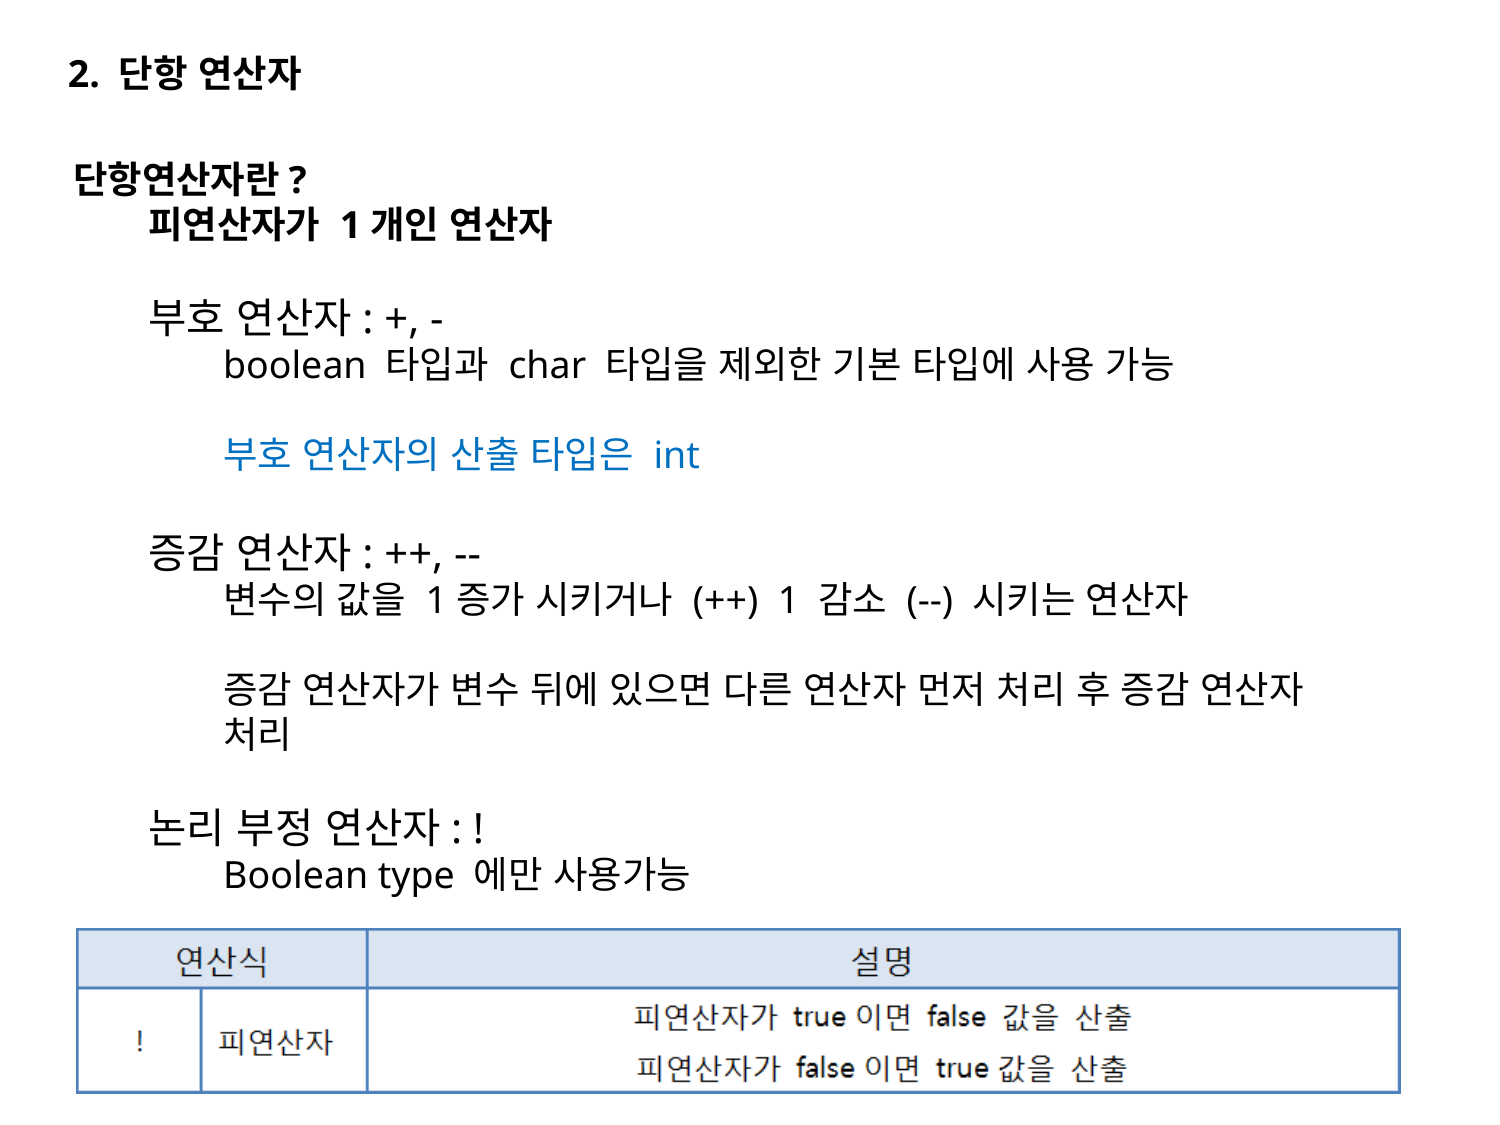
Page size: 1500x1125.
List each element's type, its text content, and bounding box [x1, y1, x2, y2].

text_box 2. 단항 연산자 [53, 42, 644, 103]
picture [76, 928, 1402, 1094]
text_box 단항연산자란? 피연산자가 1개인 연산자 부호 연산자: +, - boolean 타입과 char 타입을 제외한 기본 타입에 사용 가능 부호 연산자의 산출 타입은 int 증감 연산자: ++, -- 변수의 값을 1증가 시키거나 (++) 1 감소 (--) 시키는 연산자 증감 연산자가 변수 뒤에 있으면 다른 연산자 먼저 처리 후 증감 연산자 처리 논리 부정 연산자: ! Boolean type 에만 사용가능 [58, 148, 1348, 1039]
